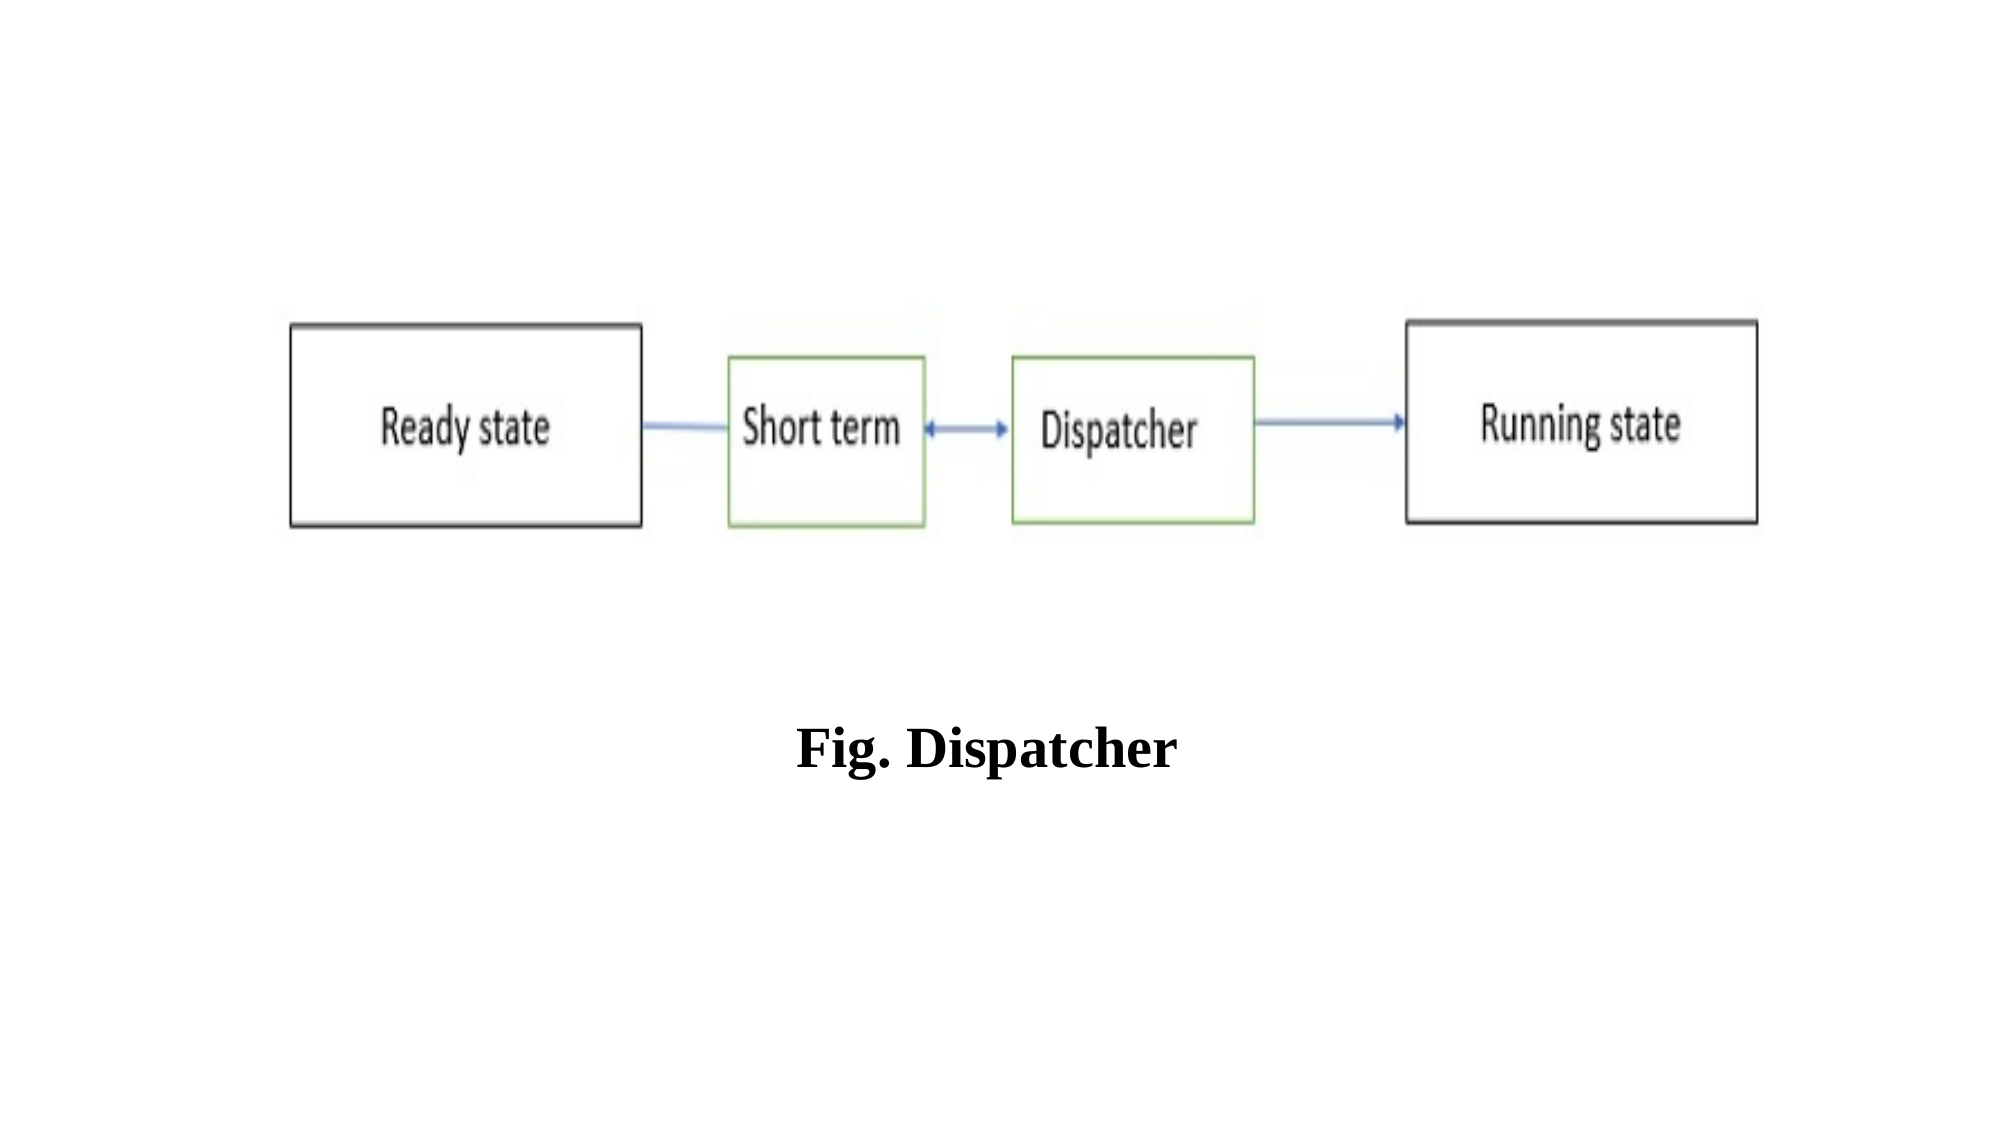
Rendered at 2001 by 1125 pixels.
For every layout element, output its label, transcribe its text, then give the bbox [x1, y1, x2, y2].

text_box Fig. Dispatcher [534, 701, 1441, 787]
picture [261, 188, 1827, 618]
